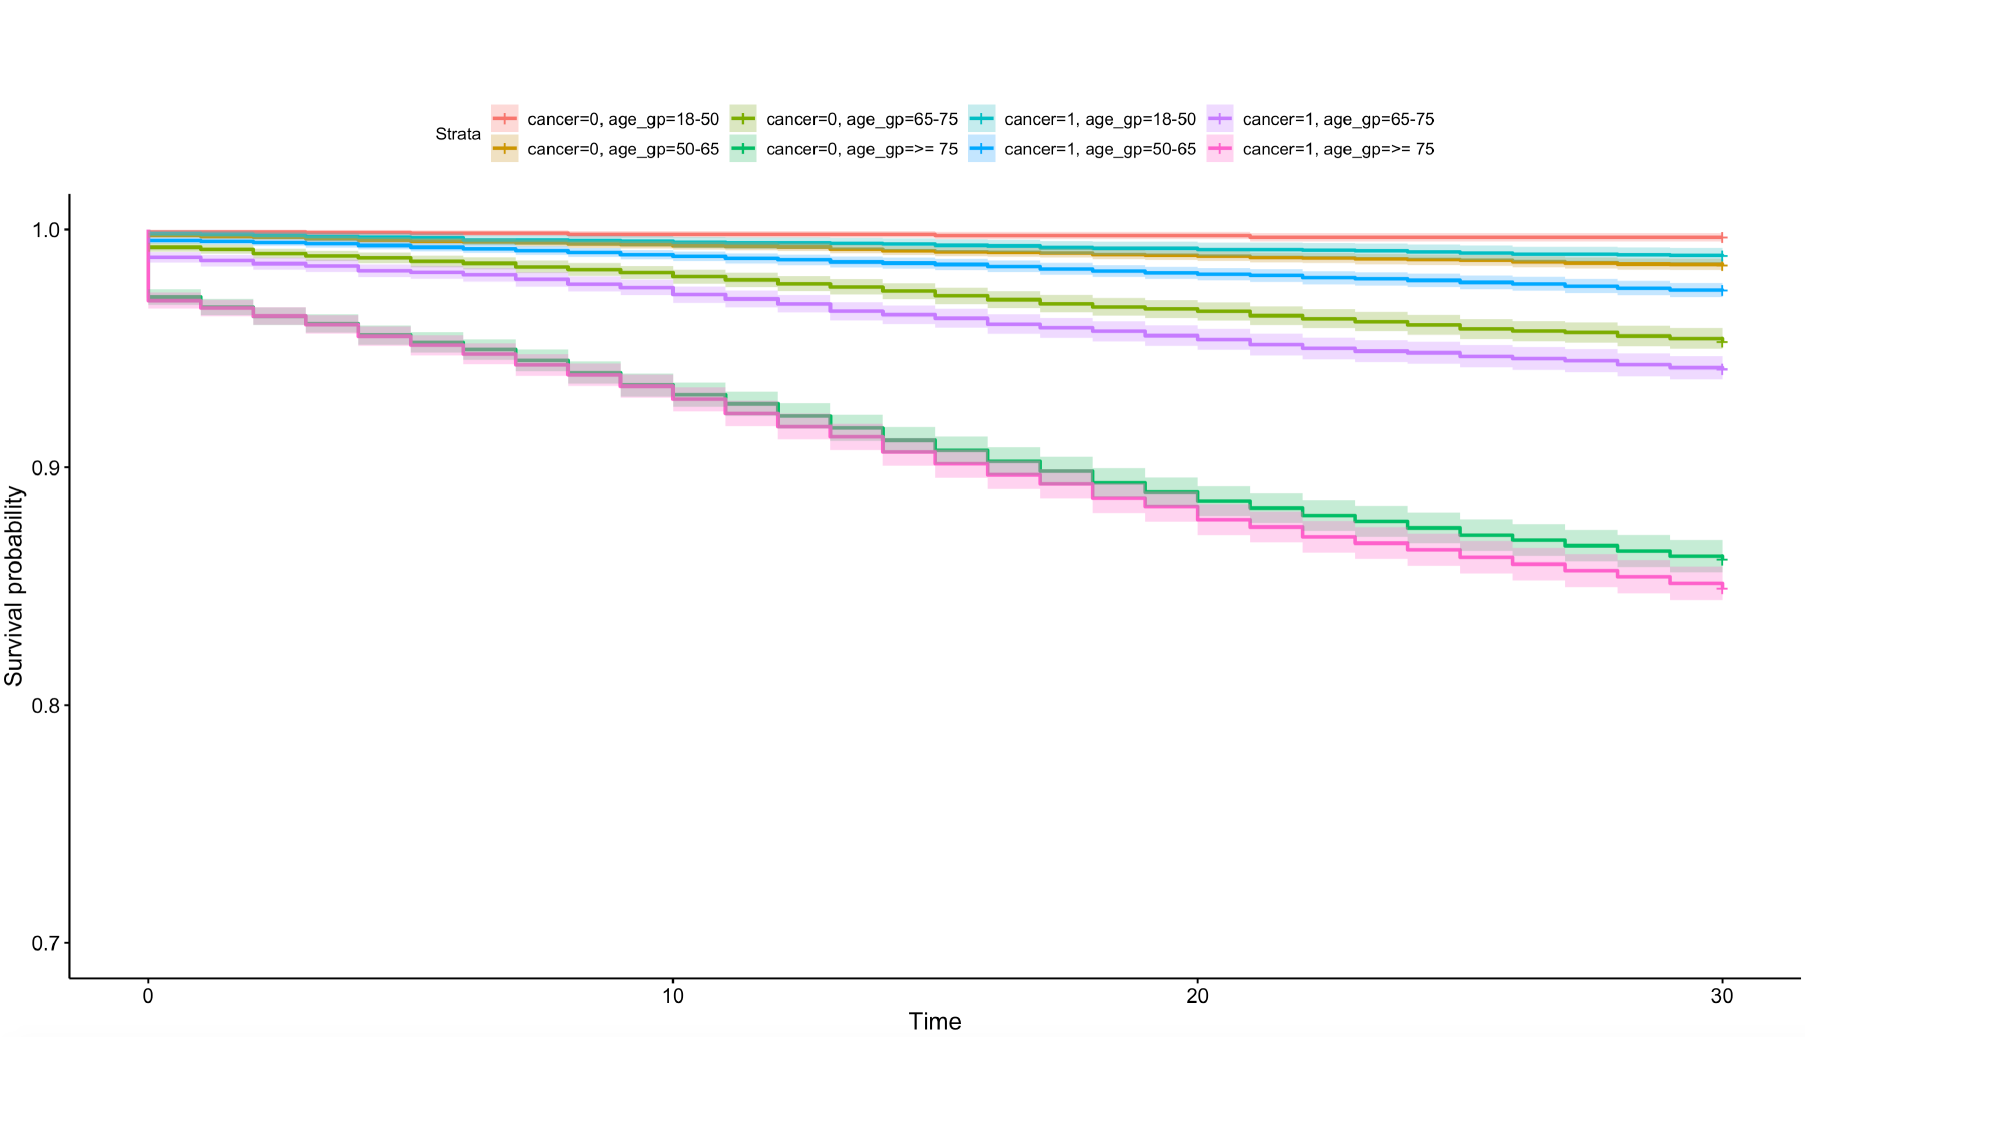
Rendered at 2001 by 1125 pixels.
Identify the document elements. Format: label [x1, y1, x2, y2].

list [0, 88, 1805, 1037]
